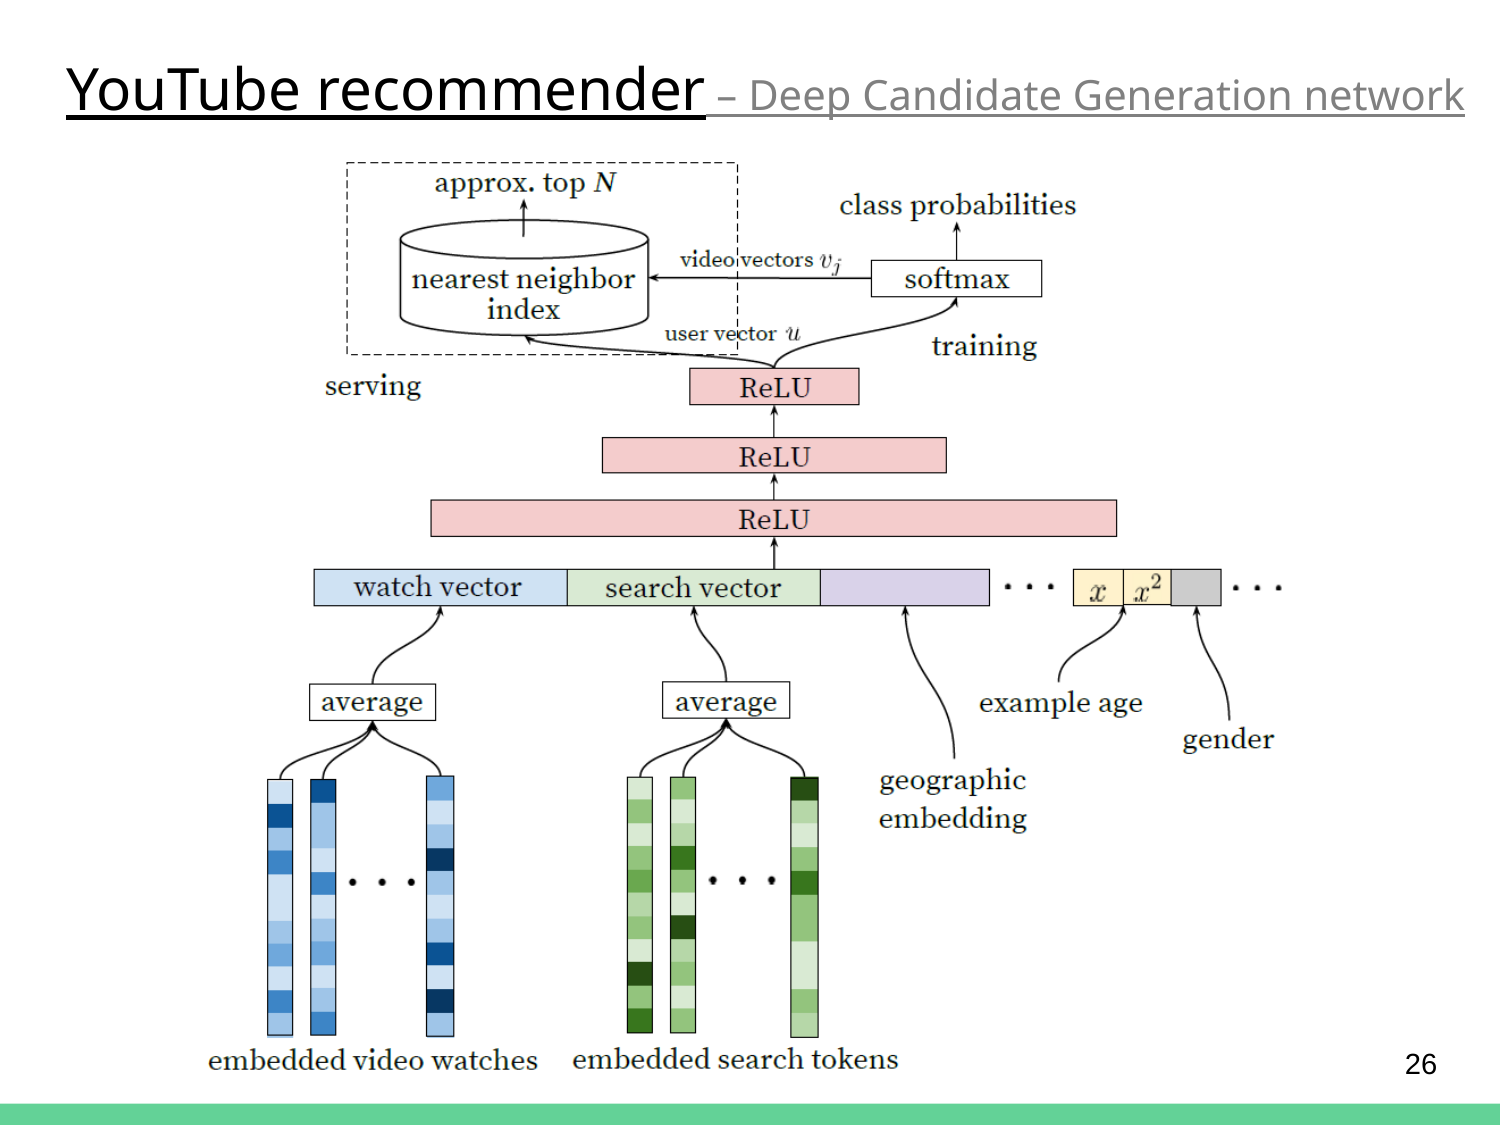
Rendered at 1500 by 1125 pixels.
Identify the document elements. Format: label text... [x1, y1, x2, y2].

title YouTube recommender – Deep Candidate Generation network [51, 37, 1500, 153]
picture [182, 144, 1318, 1088]
slide_number 26 [1389, 1019, 1480, 1106]
